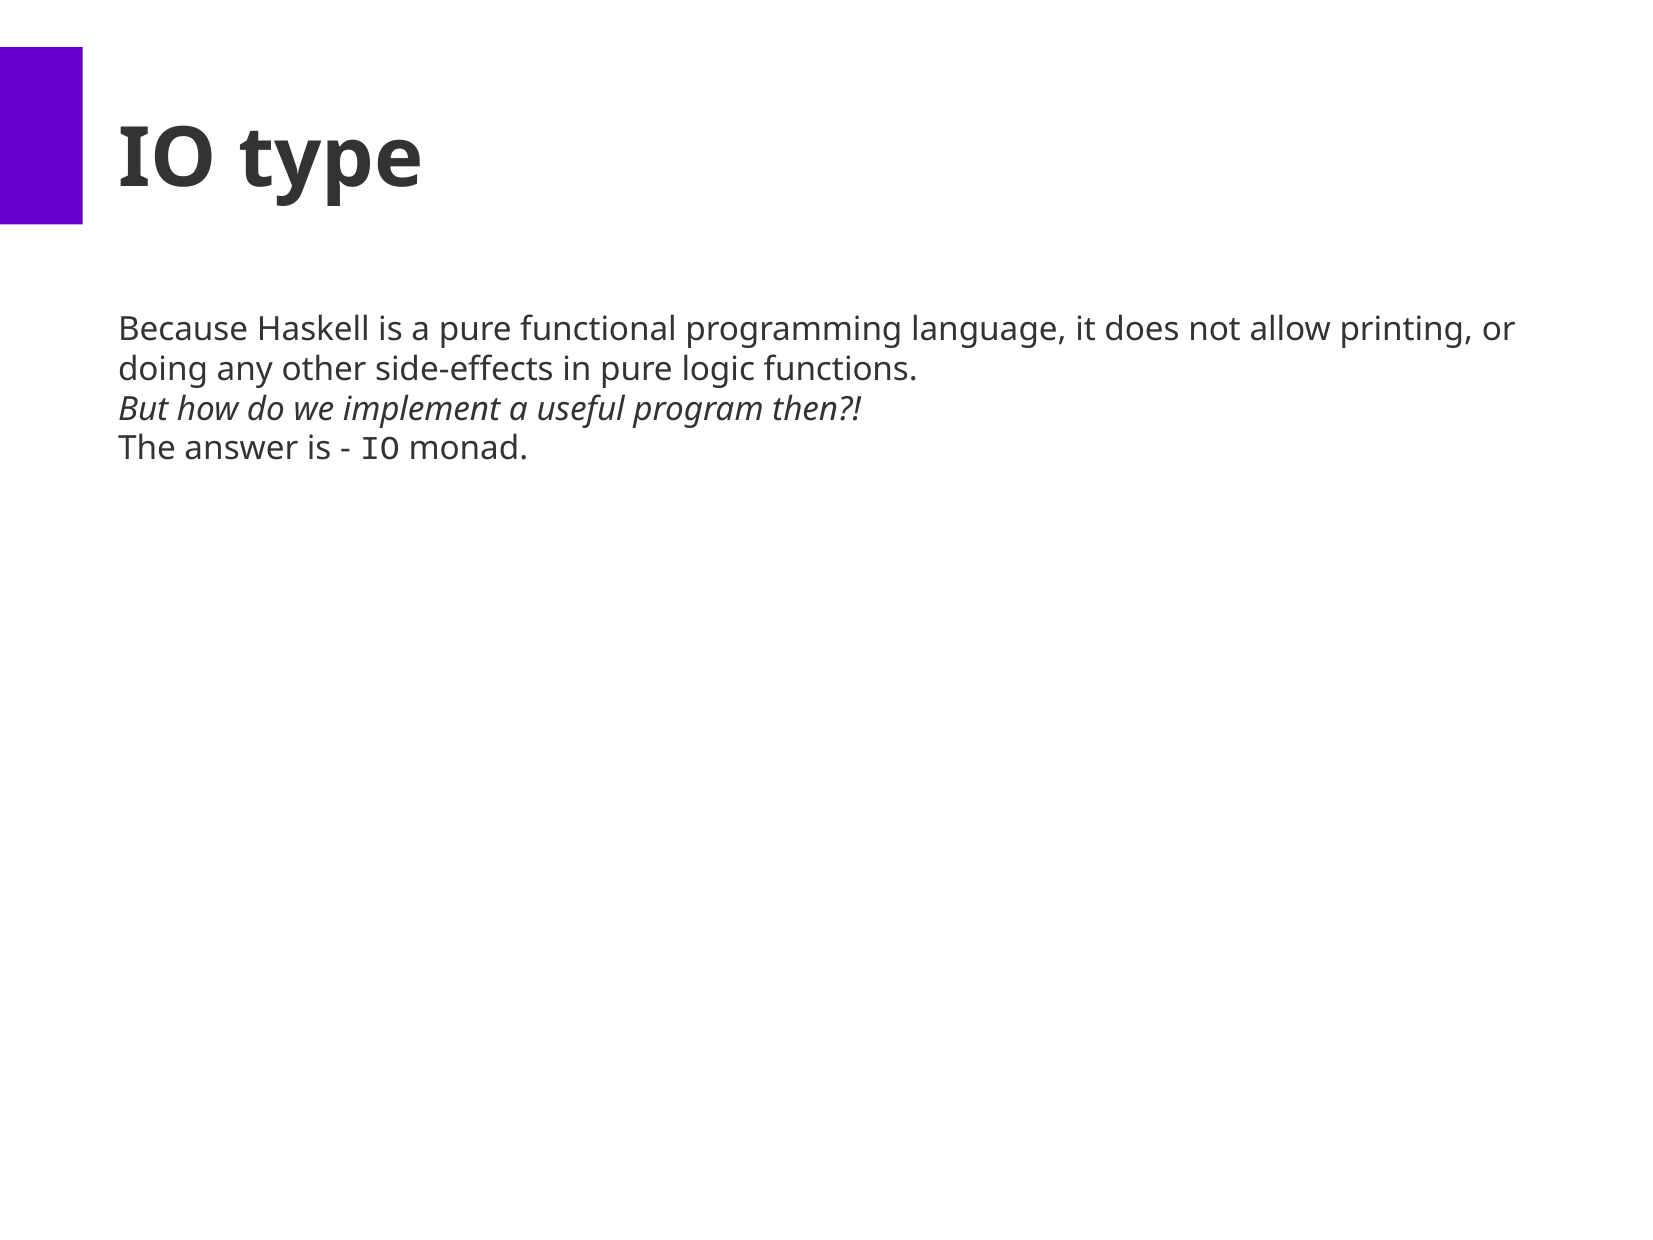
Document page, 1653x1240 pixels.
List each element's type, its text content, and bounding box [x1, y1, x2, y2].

text_box IO type [118, 102, 1571, 203]
text_box Because Haskell is a pure functional programming language, it does not allow printing, or doing any other side-effects in pure logic functions. But how do we implement a useful program then?! The answer is - IO monad. [118, 307, 1536, 467]
